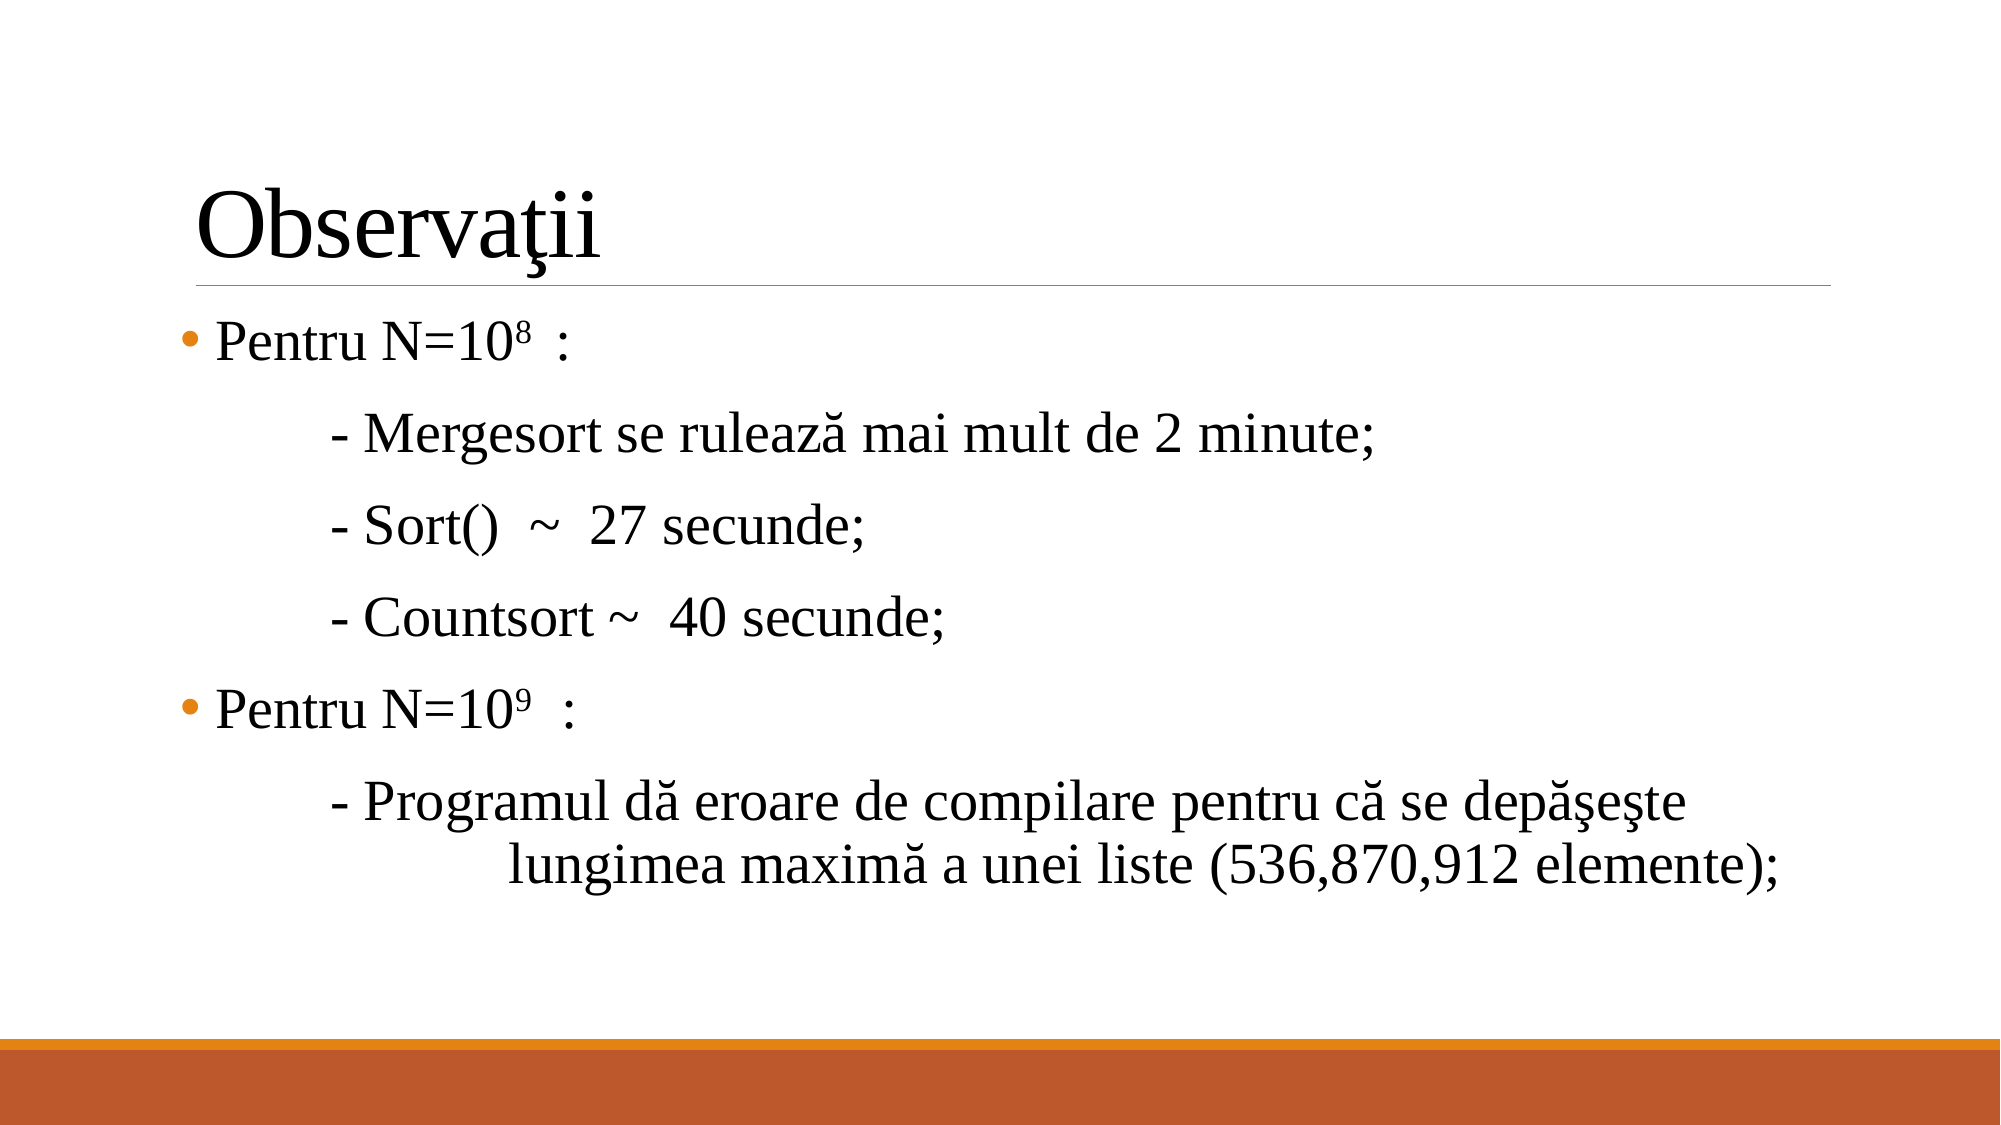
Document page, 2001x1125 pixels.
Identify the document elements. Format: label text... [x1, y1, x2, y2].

list Pentru N=108 : - Mergesort se rulează mai mult de 2 minute; - Sort() ~ 27 secunde; - Countsort ~ 40 secunde; Pentru N=109 : - Programul dă eroare de compilare pentru că se depăşeşte lungimea maximă a unei liste (536,870,912 elemente); [180, 302, 1830, 963]
title Observaţii [180, 47, 1830, 285]
